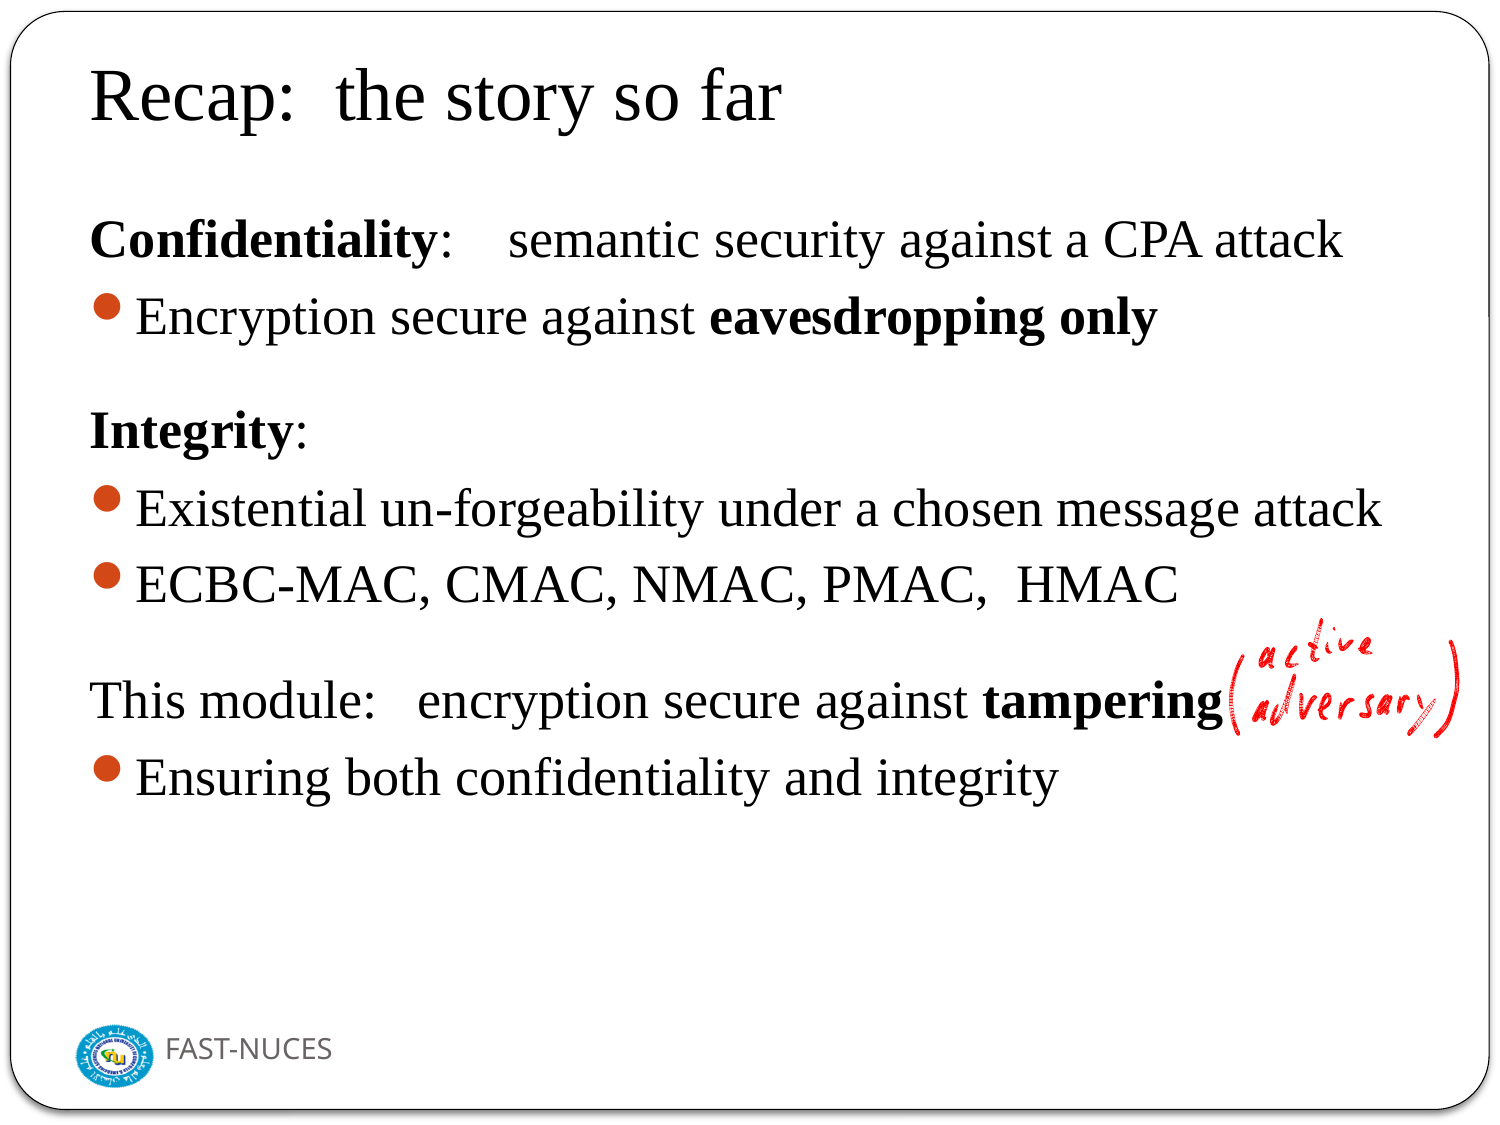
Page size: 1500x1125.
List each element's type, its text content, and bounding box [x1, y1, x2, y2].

picture [74, 1024, 154, 1088]
picture [91, 1038, 138, 1075]
list Confidentiality: semantic security against a CPA attack Encryption secure against eavesdropping only Integrity: Existential un-forgeability under a chosen message attack ECBC-MAC, CMAC, NMAC, PMAC, HMAC This module: encryption secure against tampering Ensuring both confidentiality and integrity [75, 195, 1425, 1092]
picture [123, 1060, 154, 1088]
picture [1224, 612, 1464, 744]
footer FAST-NUCES [150, 1012, 800, 1088]
title Recap: the story so far [75, 0, 1425, 150]
